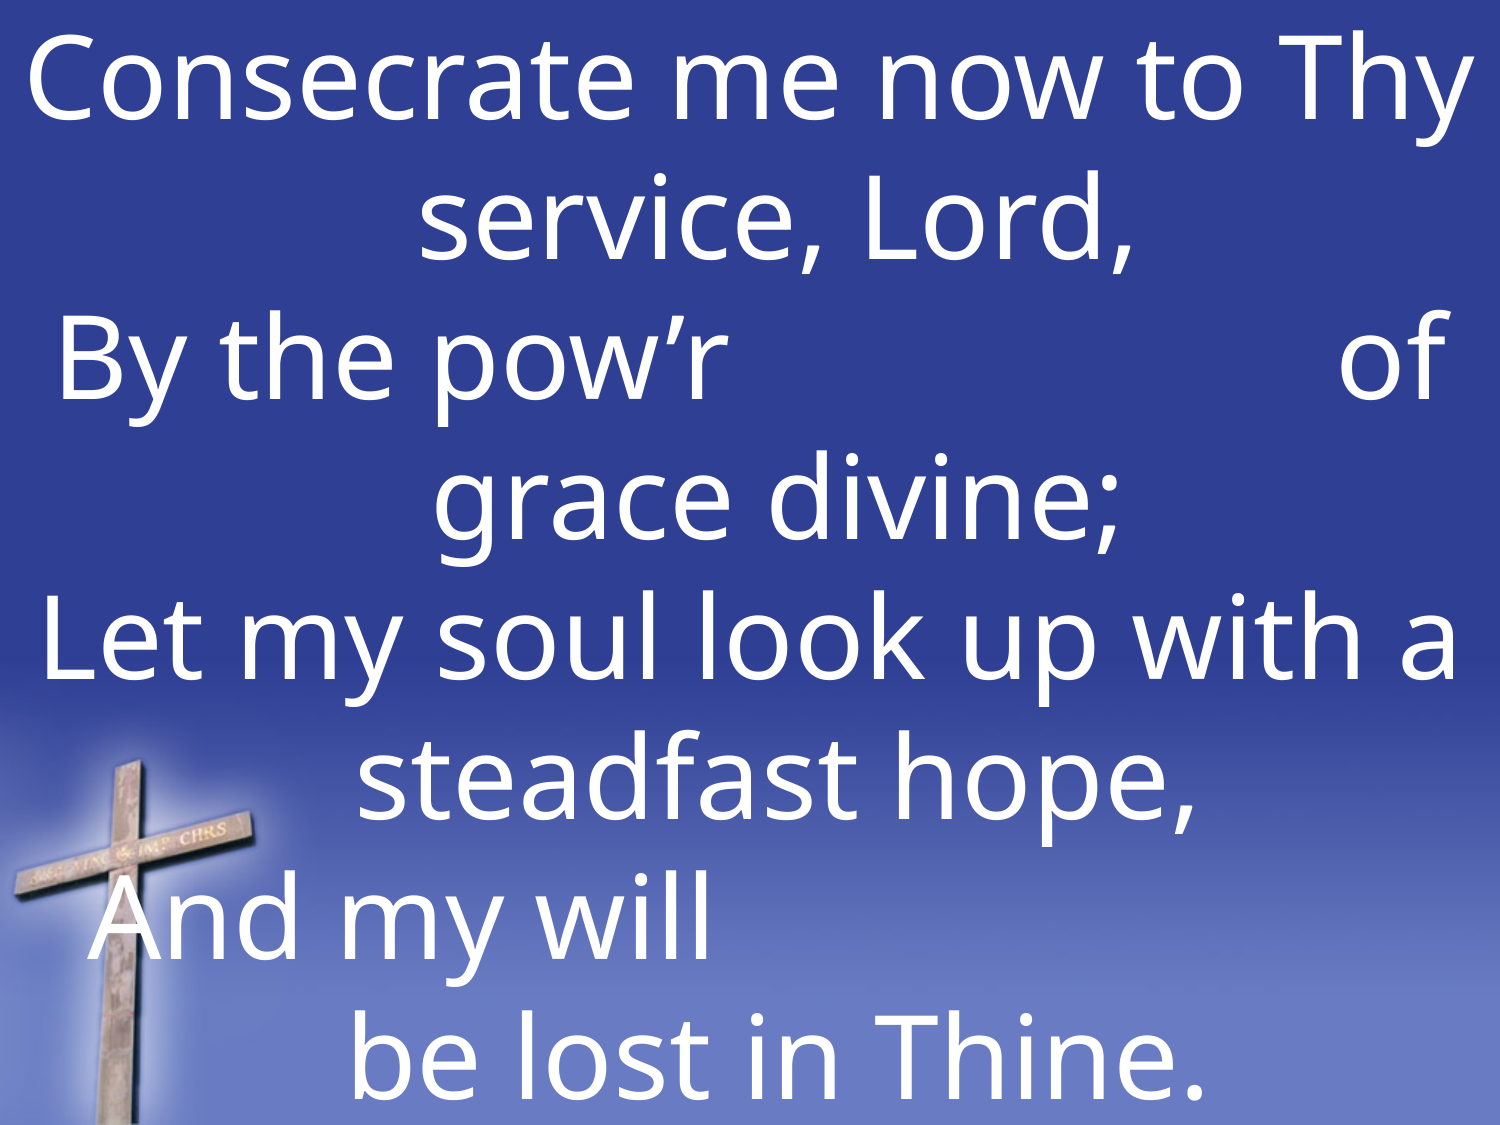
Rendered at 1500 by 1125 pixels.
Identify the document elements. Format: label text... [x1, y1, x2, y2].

list Consecrate me now to Thy service, Lord, By the pow’r of grace divine; Let my soul look up with a steadfast hope, And my will be lost in Thine. [0, 0, 1500, 1125]
